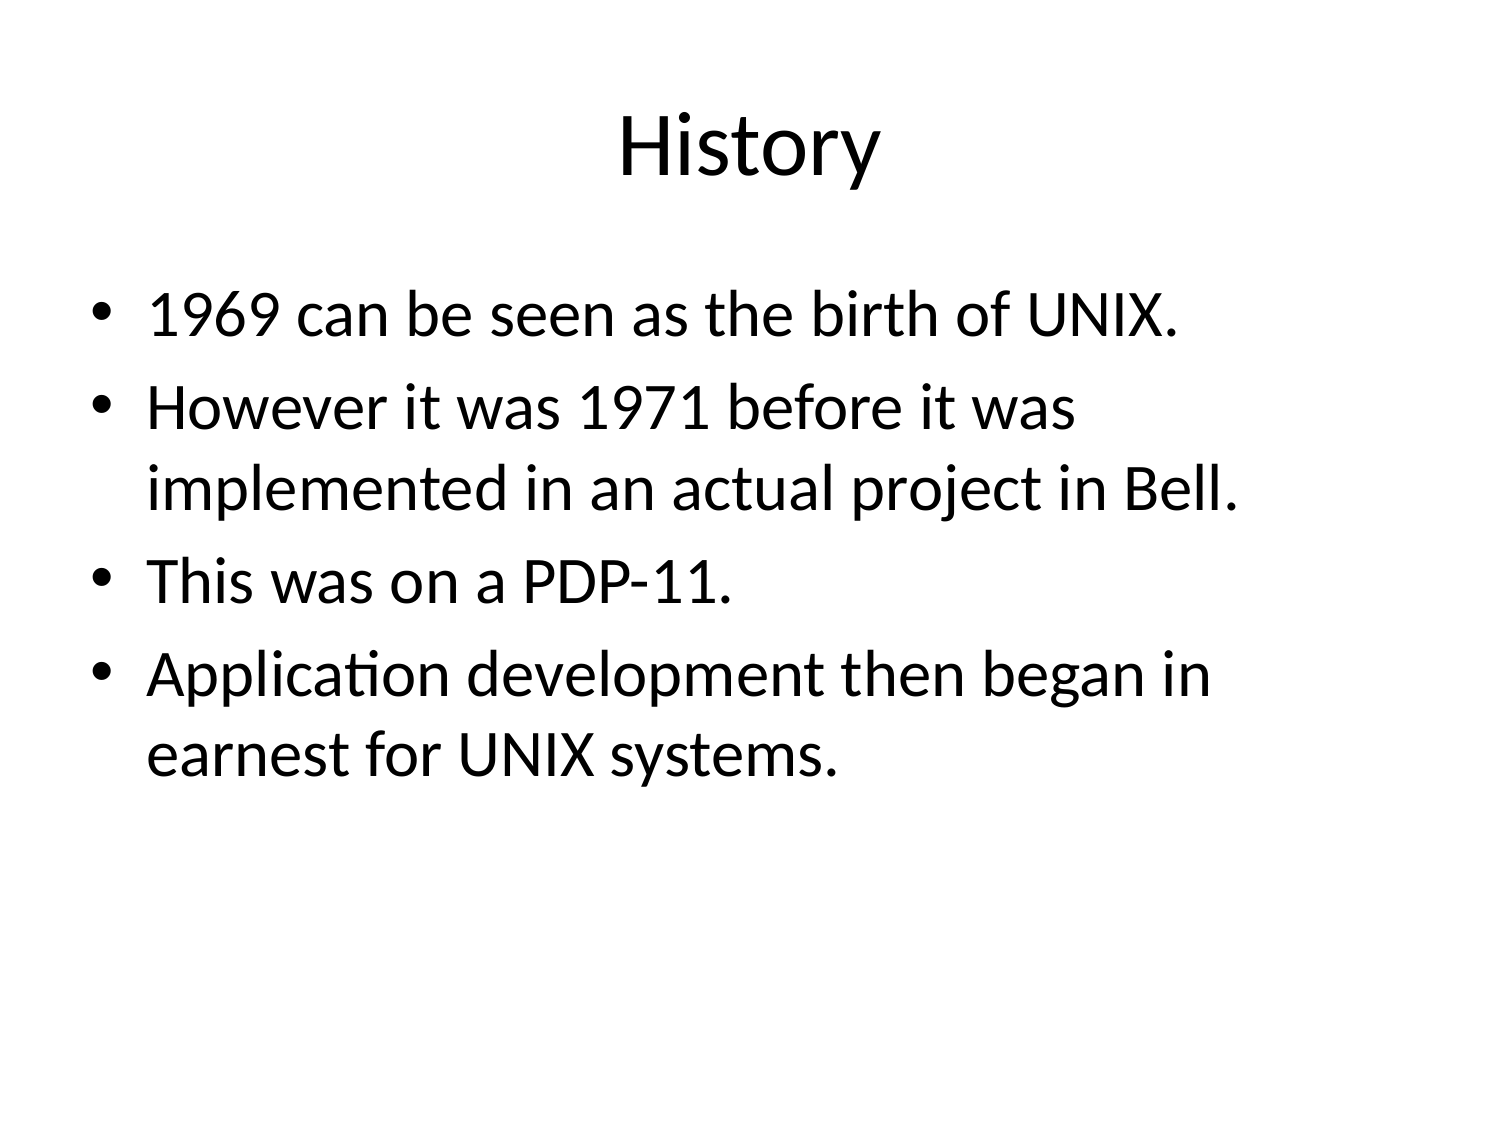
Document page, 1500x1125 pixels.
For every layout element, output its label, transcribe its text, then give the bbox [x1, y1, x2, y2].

title History [75, 45, 1425, 233]
list 1969 can be seen as the birth of UNIX. However it was 1971 before it was implemented in an actual project in Bell. This was on a PDP-11. Application development then began in earnest for UNIX systems. [75, 262, 1425, 1005]
